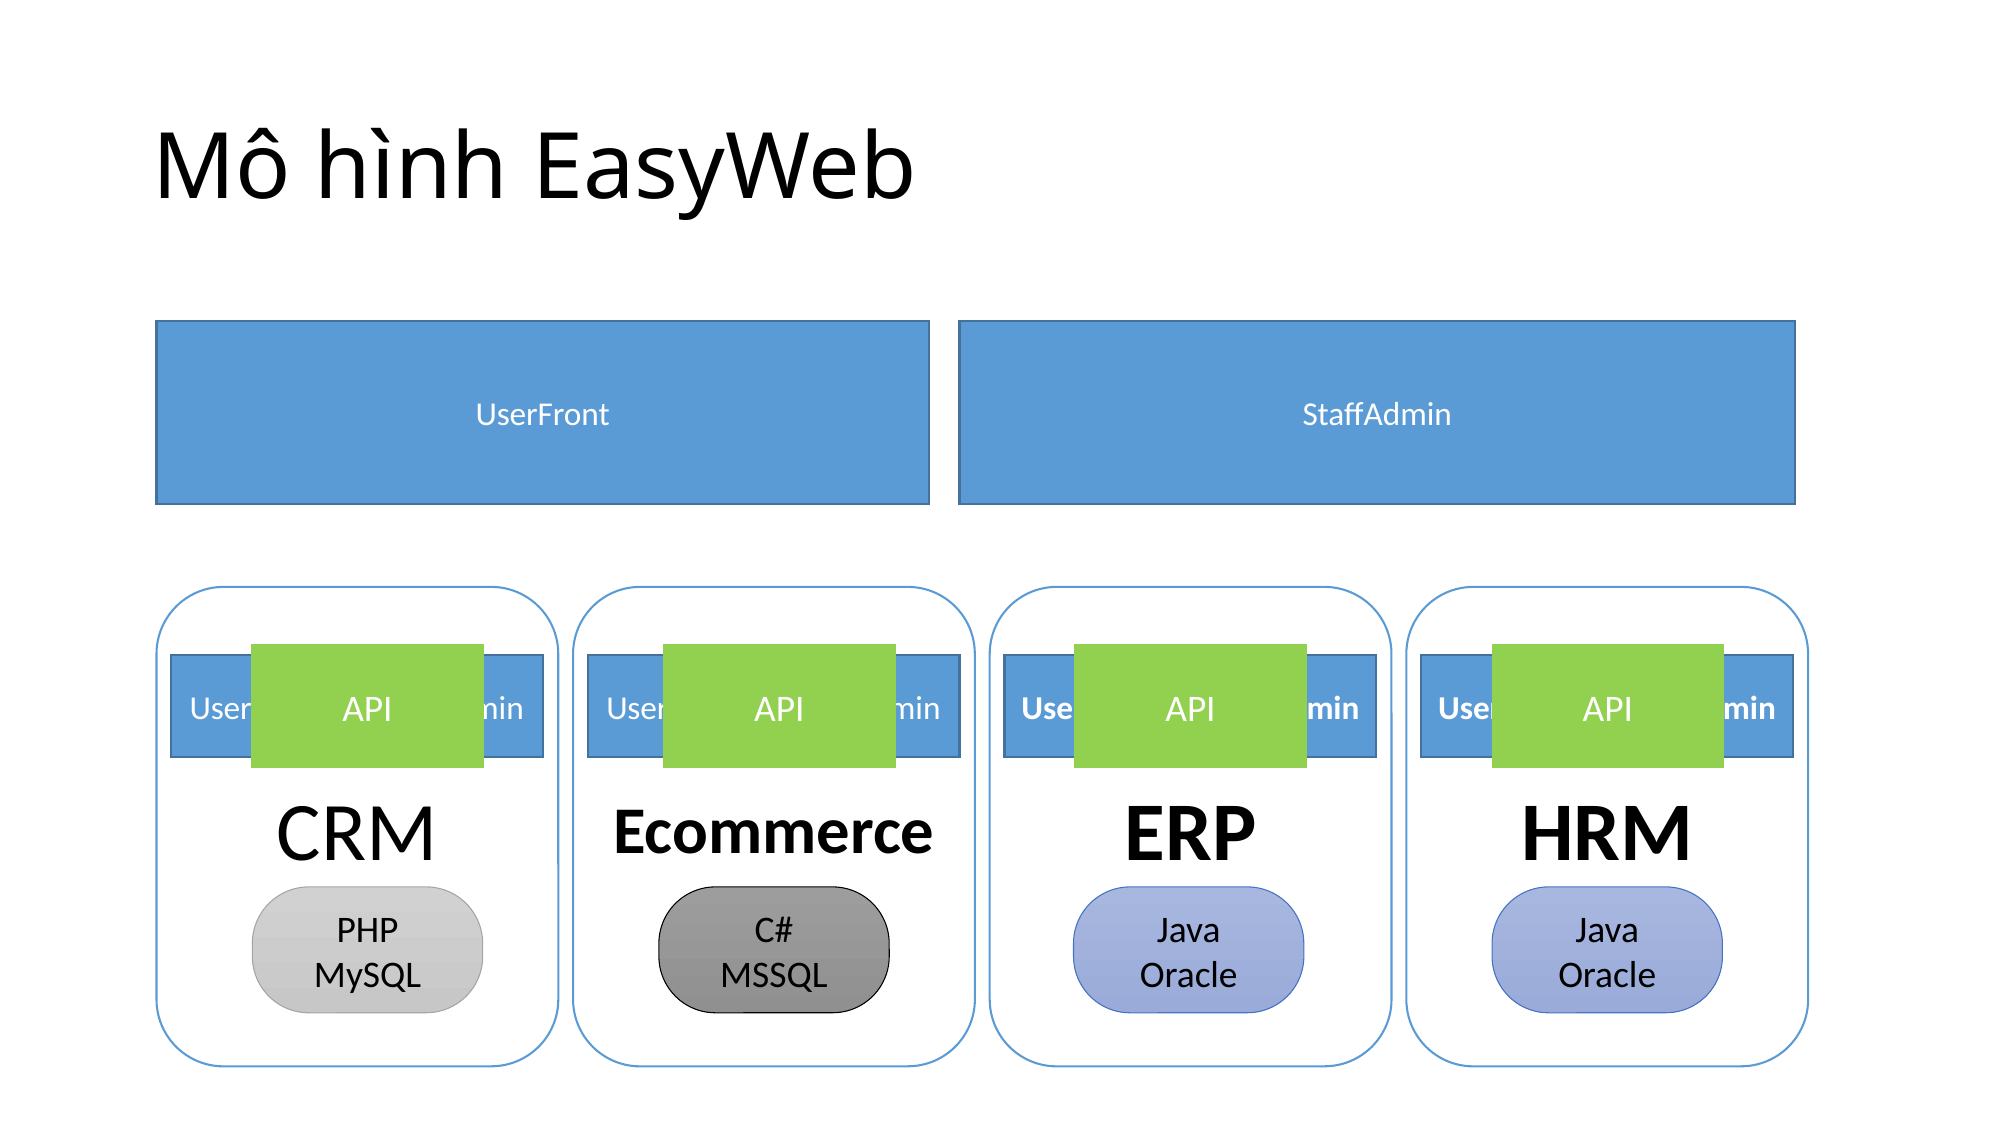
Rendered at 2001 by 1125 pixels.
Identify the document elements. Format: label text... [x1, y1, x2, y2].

text_box CRM [155, 585, 560, 1068]
text_box Ecommerce [572, 585, 976, 1068]
text_box API [251, 644, 484, 768]
title Mô hình EasyWeb [137, 59, 1863, 278]
text_box C# MSSQL [658, 886, 890, 1014]
text_box StaffAdmin [958, 320, 1796, 505]
text_box Java Oracle [1491, 886, 1723, 1014]
text_box Java Oracle [1072, 886, 1305, 1014]
text_box UserFront [1420, 654, 1492, 758]
text_box HRM [1405, 585, 1810, 1068]
text_box ERP [988, 585, 1393, 1068]
text_box StaffAdmin [1724, 654, 1794, 758]
text_box PHP MySQL [251, 886, 484, 1014]
text_box UserFront [587, 654, 663, 758]
text_box StaffAdmin [484, 654, 544, 758]
text_box UserFront [170, 654, 251, 758]
text_box API [1074, 644, 1307, 768]
text_box API [1492, 644, 1724, 768]
text_box UserFront [1003, 654, 1074, 758]
text_box StaffAdmin [1307, 654, 1377, 758]
text_box API [663, 644, 896, 768]
text_box StaffAdmin [896, 654, 961, 758]
text_box UserFront [155, 320, 930, 505]
